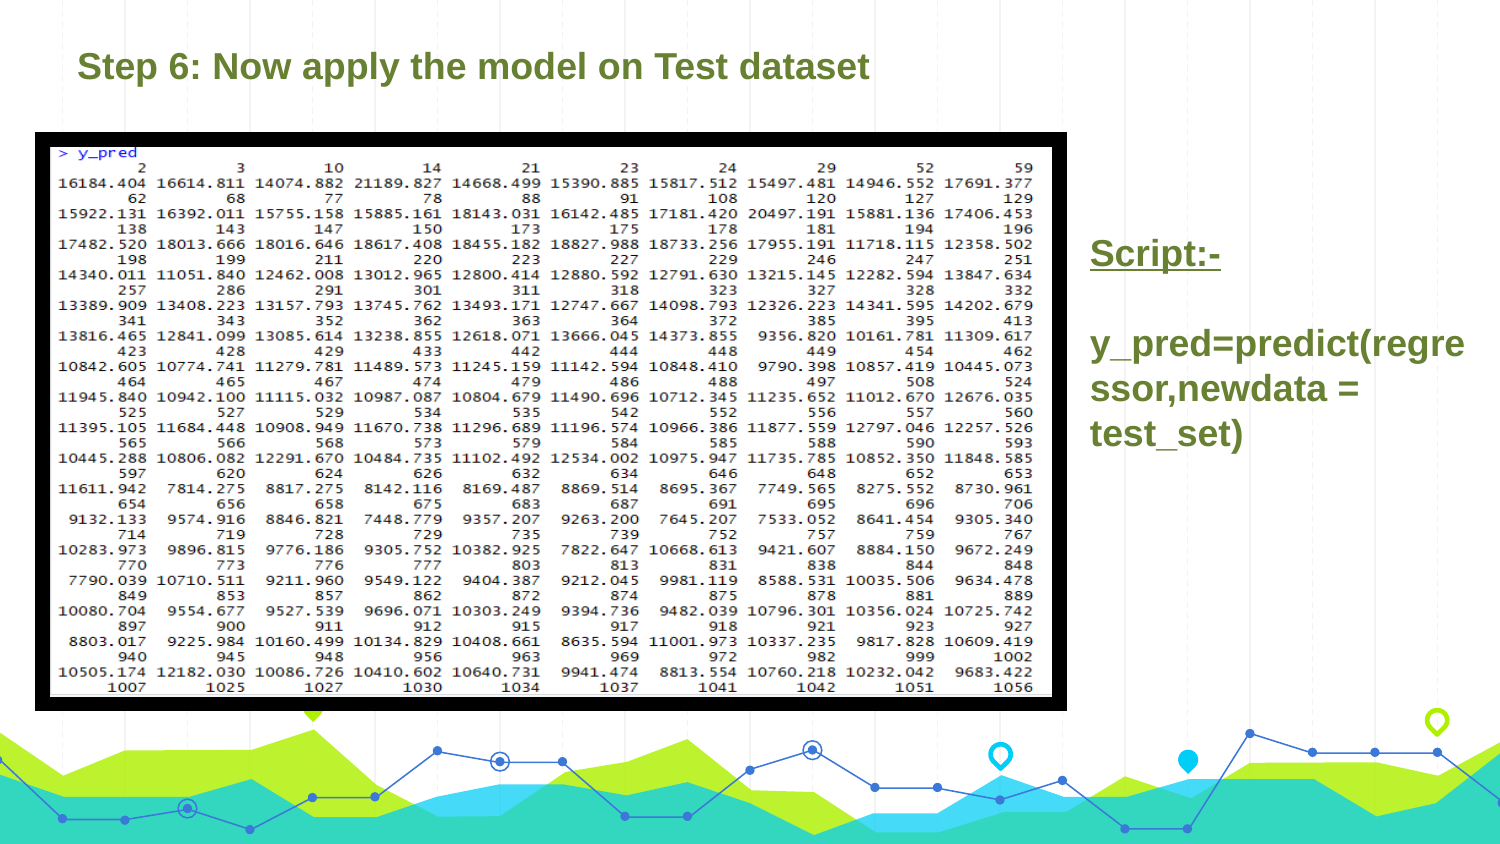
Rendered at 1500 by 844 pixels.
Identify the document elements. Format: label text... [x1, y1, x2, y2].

picture [49, 146, 1053, 698]
text_box Script:- y_pred=predict(regressor,newdata = test_set) [1074, 221, 1488, 462]
text_box Step 6: Now apply the model on Test dataset [62, 34, 1125, 95]
